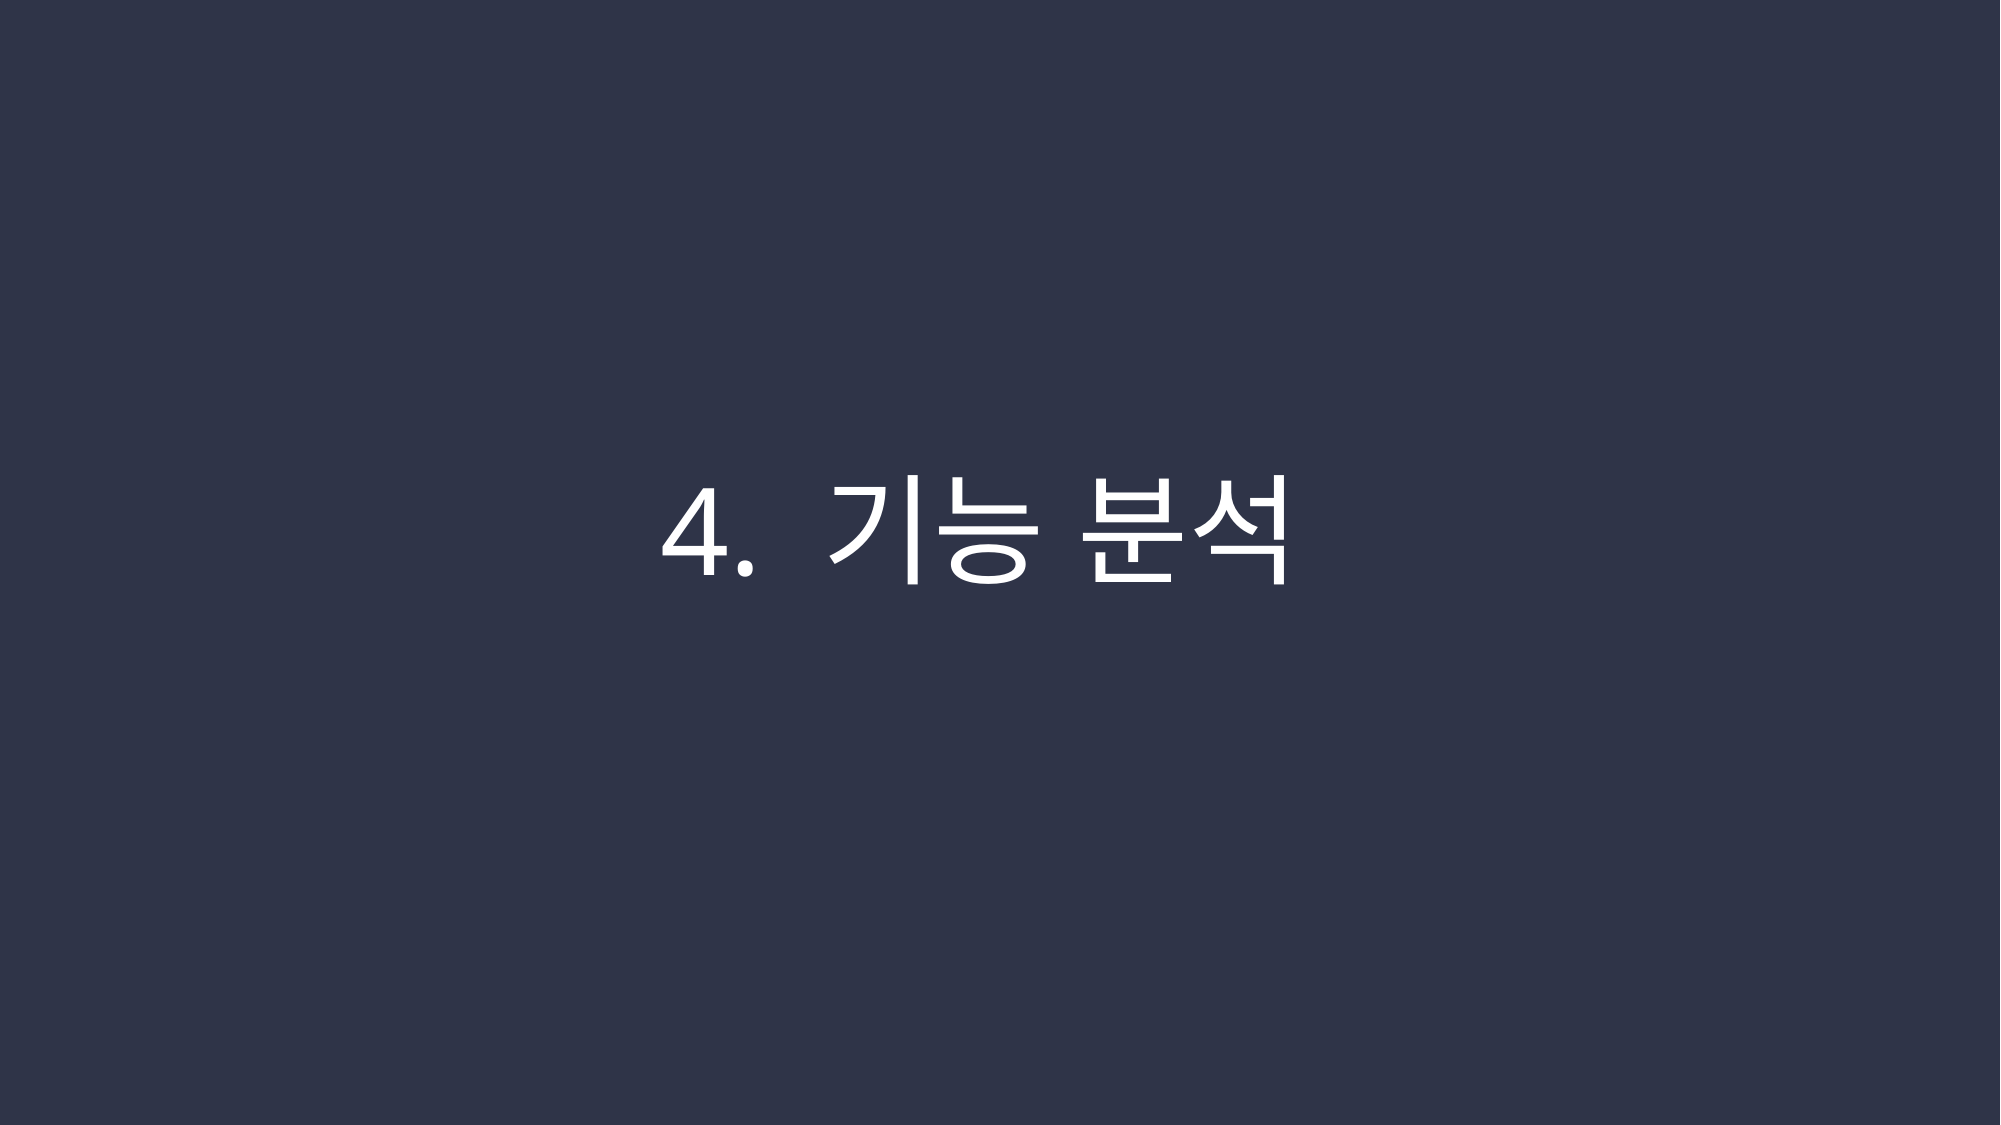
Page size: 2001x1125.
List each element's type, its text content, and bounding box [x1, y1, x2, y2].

title 4. 기능 분석 [117, 427, 1843, 646]
